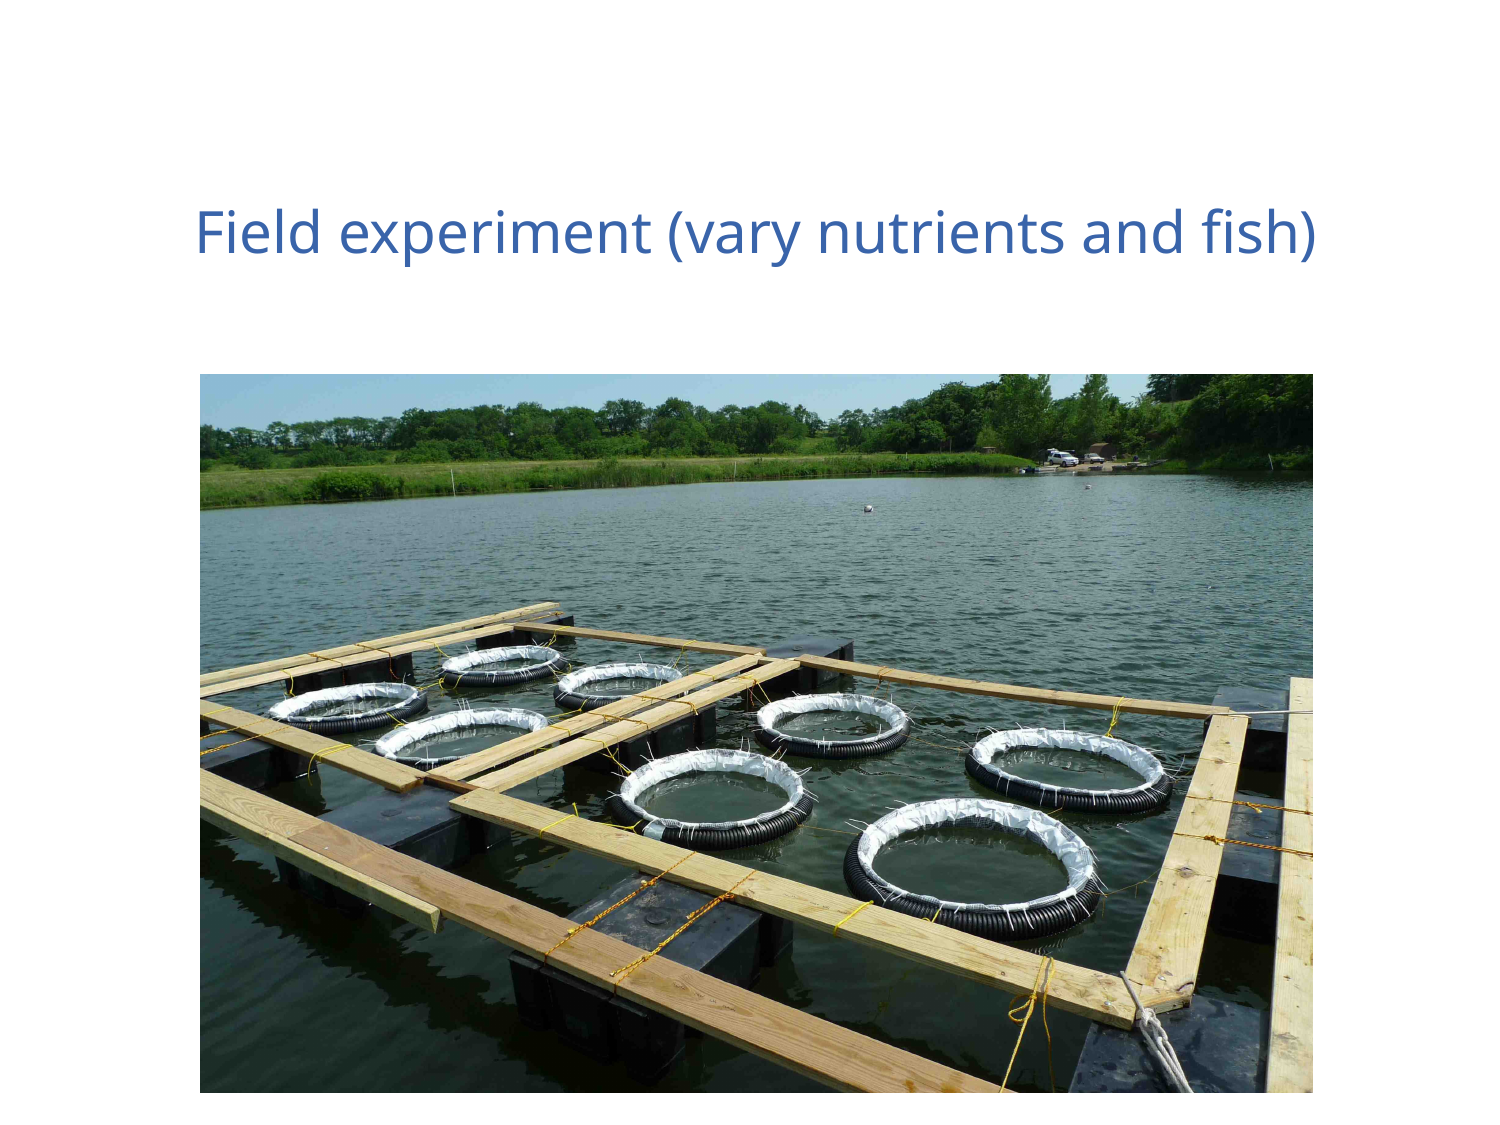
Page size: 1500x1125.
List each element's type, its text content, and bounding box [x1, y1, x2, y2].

text_box Field experiment (vary nutrients and fish) [124, 187, 1388, 273]
picture [199, 374, 1313, 1094]
